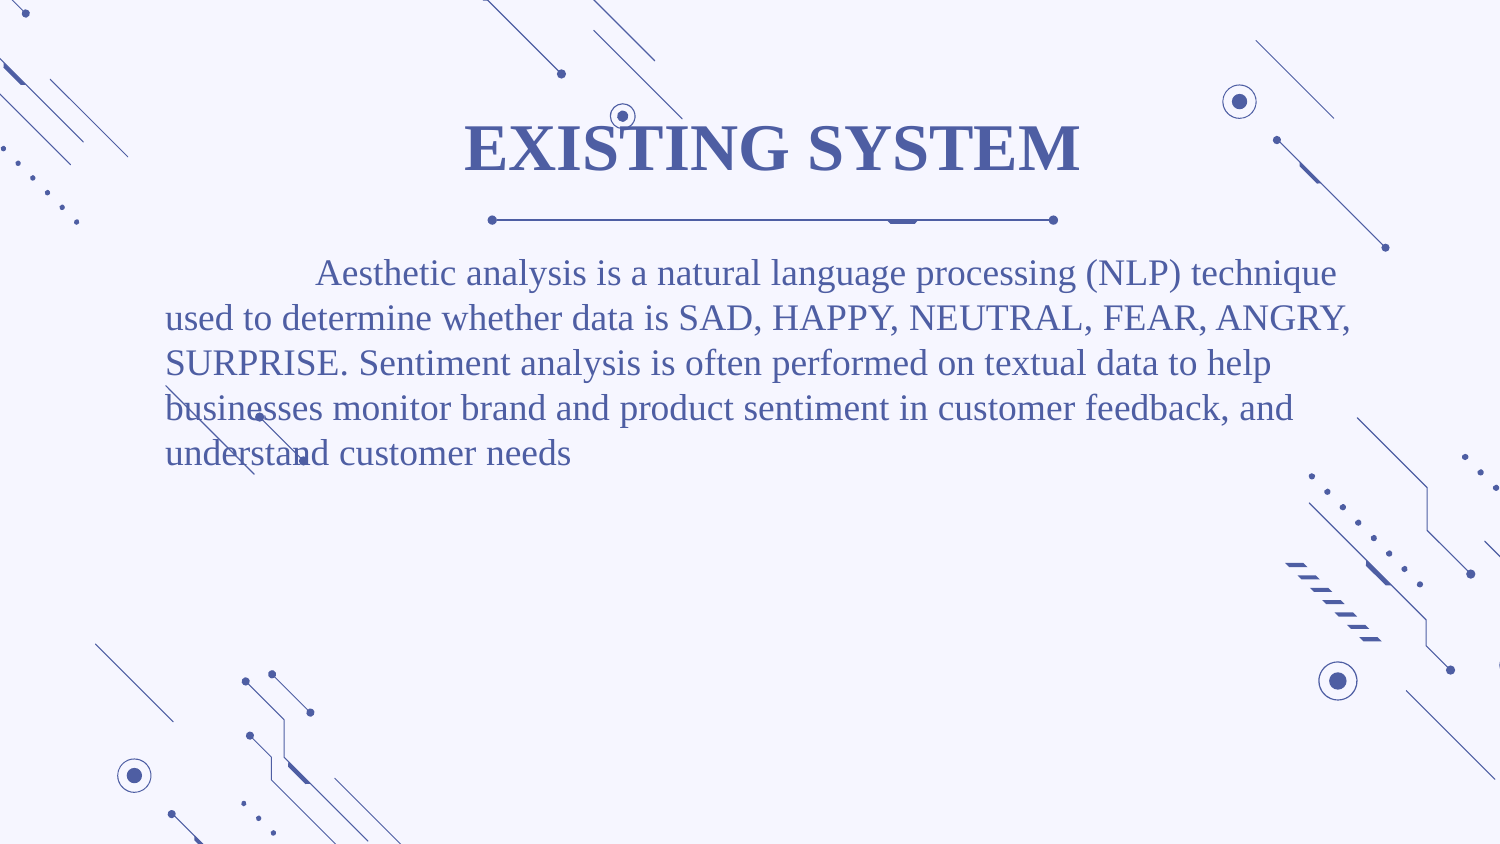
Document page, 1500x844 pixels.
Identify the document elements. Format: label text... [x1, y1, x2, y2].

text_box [1284, 417, 1500, 781]
text_box Aesthetic analysis is a natural language processing (NLP) technique used to determine whether data is SAD, HAPPY, NEUTRAL, FEAR, ANGRY, SURPRISE. Sentiment analysis is often performed on textual data to help businesses monitor brand and product sentiment in customer feedback, and understand customer needs [150, 240, 1395, 516]
title EXISTING SYSTEM [319, 103, 1226, 221]
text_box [164, 384, 309, 476]
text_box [487, 204, 1059, 237]
